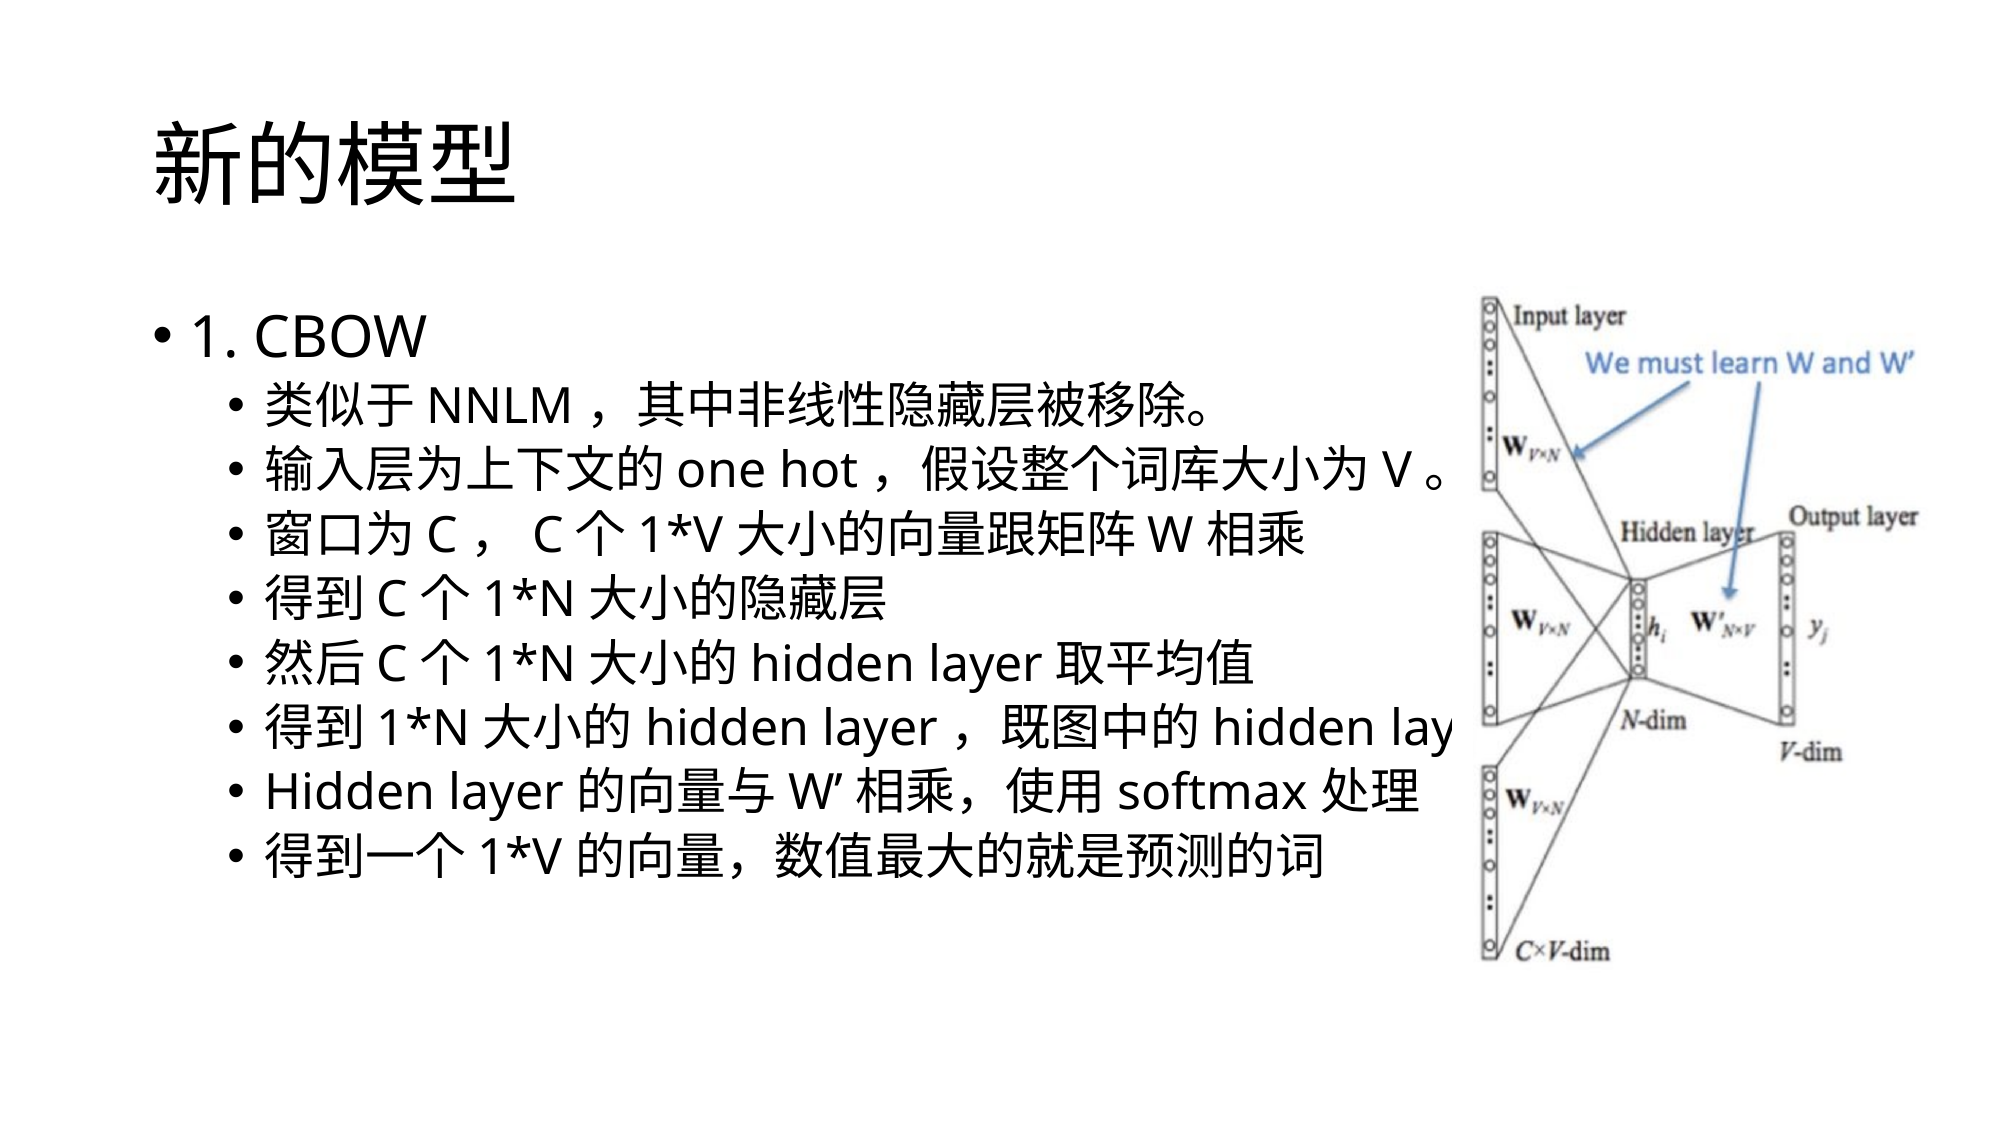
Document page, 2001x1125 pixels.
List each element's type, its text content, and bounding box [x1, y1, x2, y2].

list 1. CBOW 类似于NNLM，其中非线性隐藏层被移除。 输入层为上下文的one hot，假设整个词库大小为V。 窗口为C，C个1*V大小的向量跟矩阵W相乘 得到C个1*N大小的隐藏层 然后C个1*N大小的hidden layer取平均值 得到1*N大小的hidden layer，既图中的hidden layer Hidden layer的向量与W’相乘，使用softmax处理 得到一个1*V的向量，数值最大的就是预测的词 [137, 299, 1863, 1014]
picture [1452, 277, 1945, 994]
title 新的模型 [137, 59, 1863, 278]
